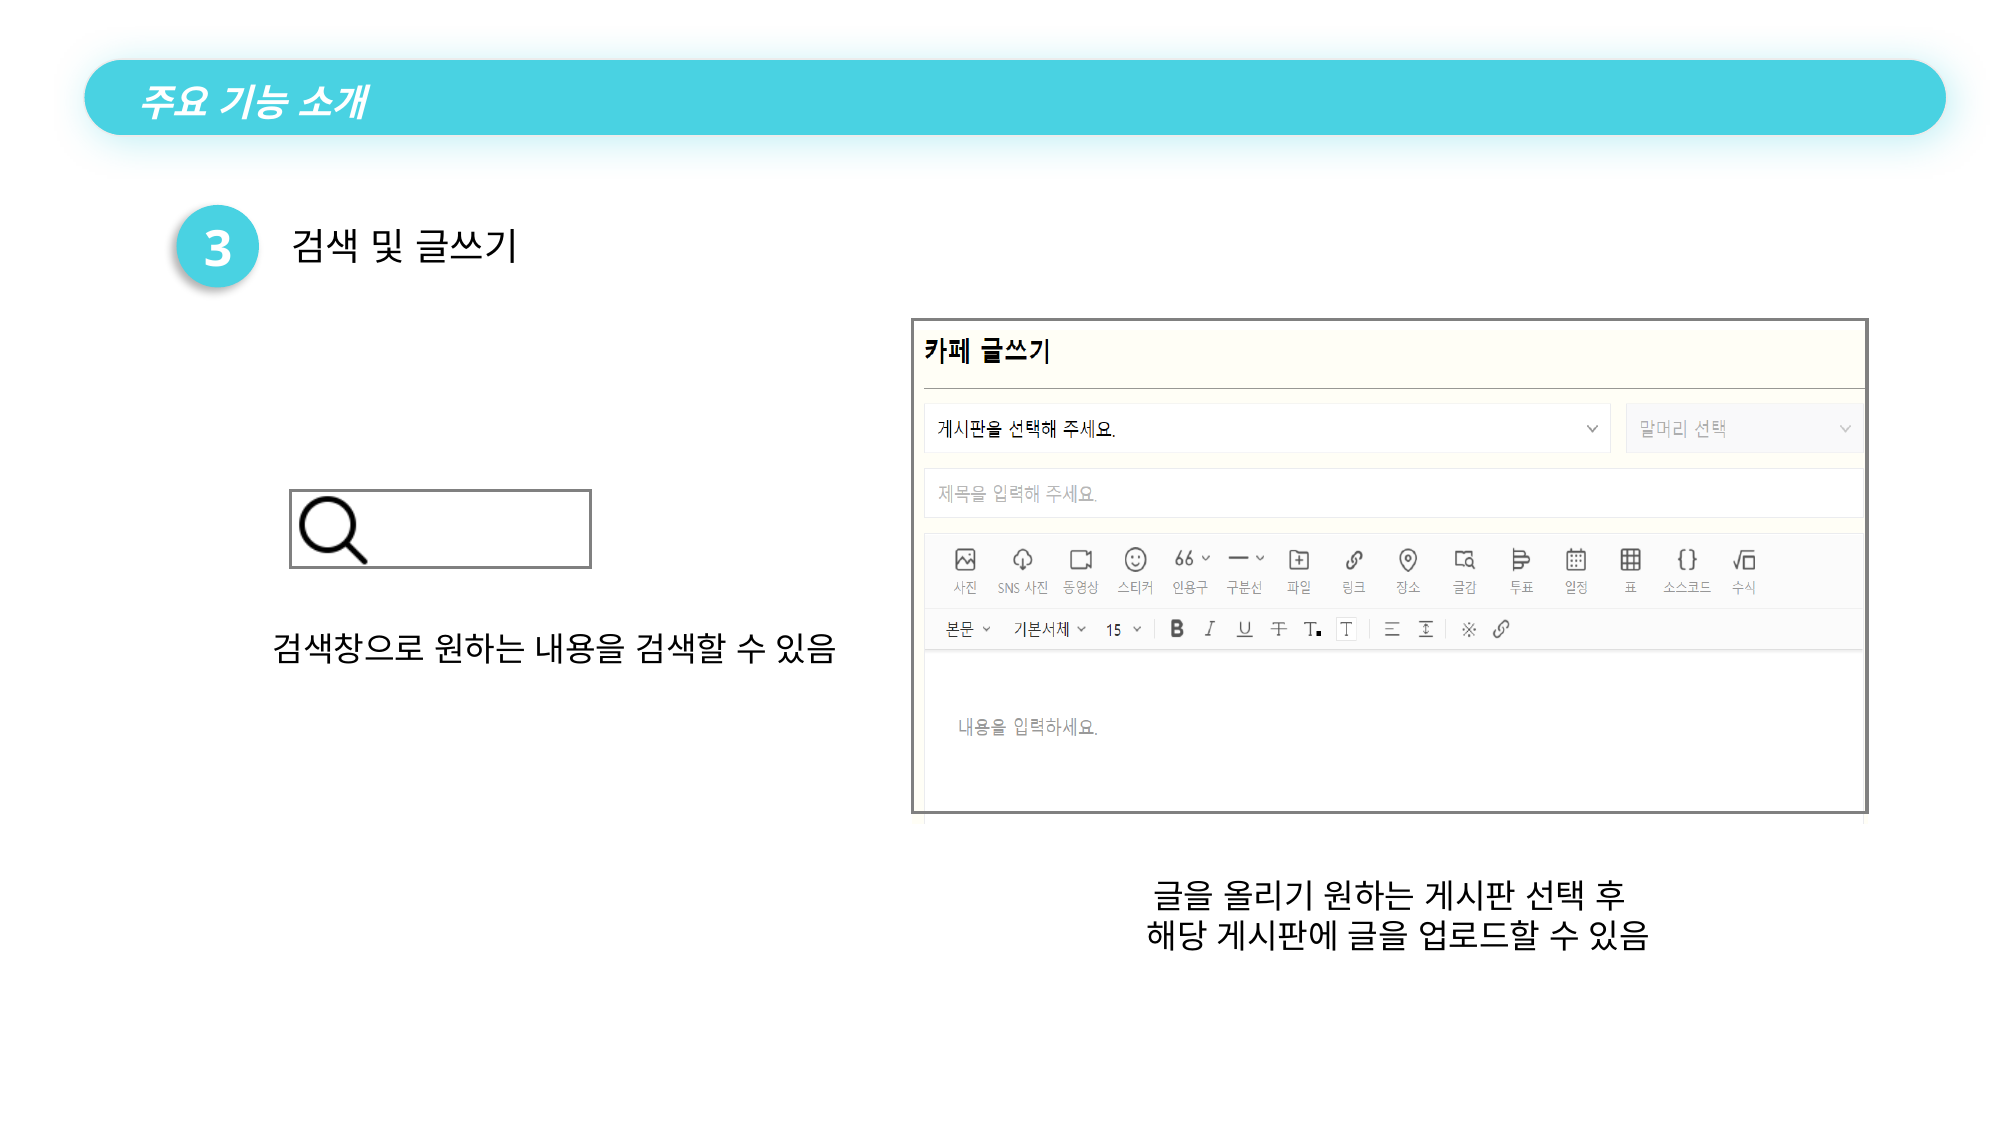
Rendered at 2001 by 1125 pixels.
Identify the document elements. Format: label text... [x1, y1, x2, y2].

text_box [379, 490, 592, 569]
text_box 검색 및 글쓰기 [276, 215, 591, 276]
text_box 글을 올리기 원하는 게시판 선택 후 해당 게시판에 글을 업로드할 수 있음 [968, 868, 1812, 963]
text_box 3 [176, 204, 259, 288]
text_box 주요 기능 소개 [82, 57, 1948, 138]
picture [288, 485, 379, 576]
text_box [912, 319, 1868, 330]
text_box 검색창으로 원하는 내용을 검색할 수 있음 [257, 620, 912, 676]
picture [912, 330, 1868, 824]
